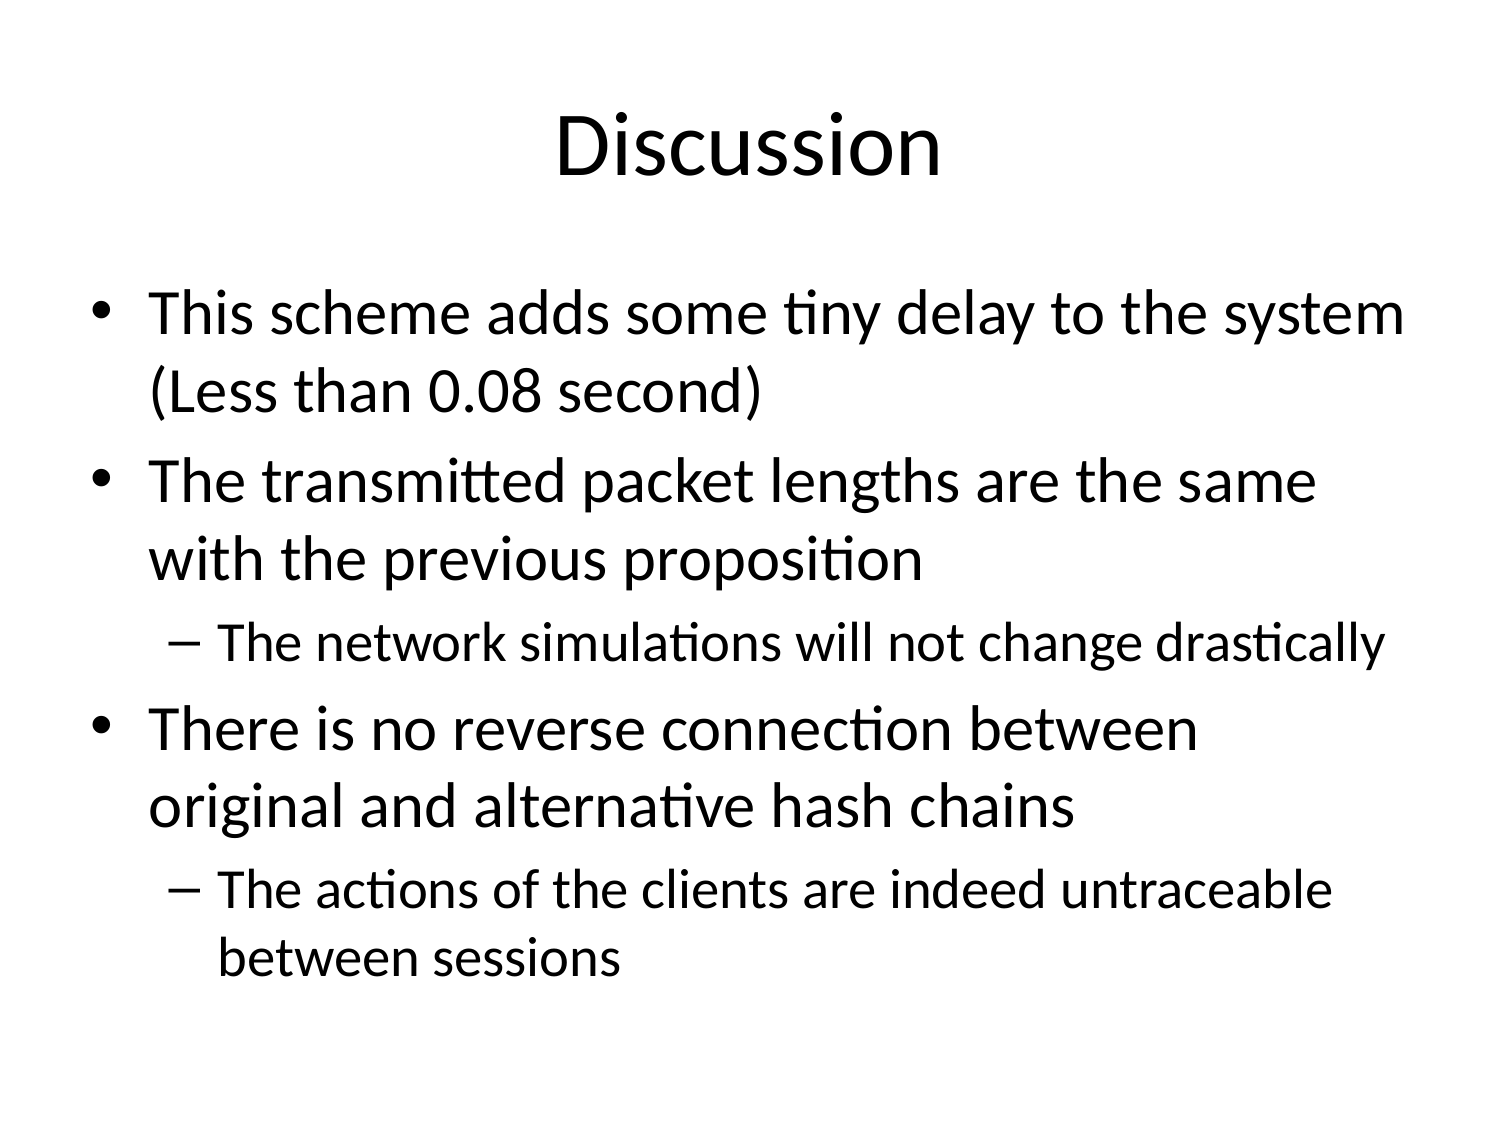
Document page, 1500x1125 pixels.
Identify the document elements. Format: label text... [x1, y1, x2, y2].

title Discussion [75, 45, 1425, 233]
list This scheme adds some tiny delay to the system (Less than 0.08 second) The transmitted packet lengths are the same with the previous proposition The network simulations will not change drastically There is no reverse connection between original and alternative hash chains The actions of the clients are indeed untraceable between sessions [75, 262, 1425, 1005]
